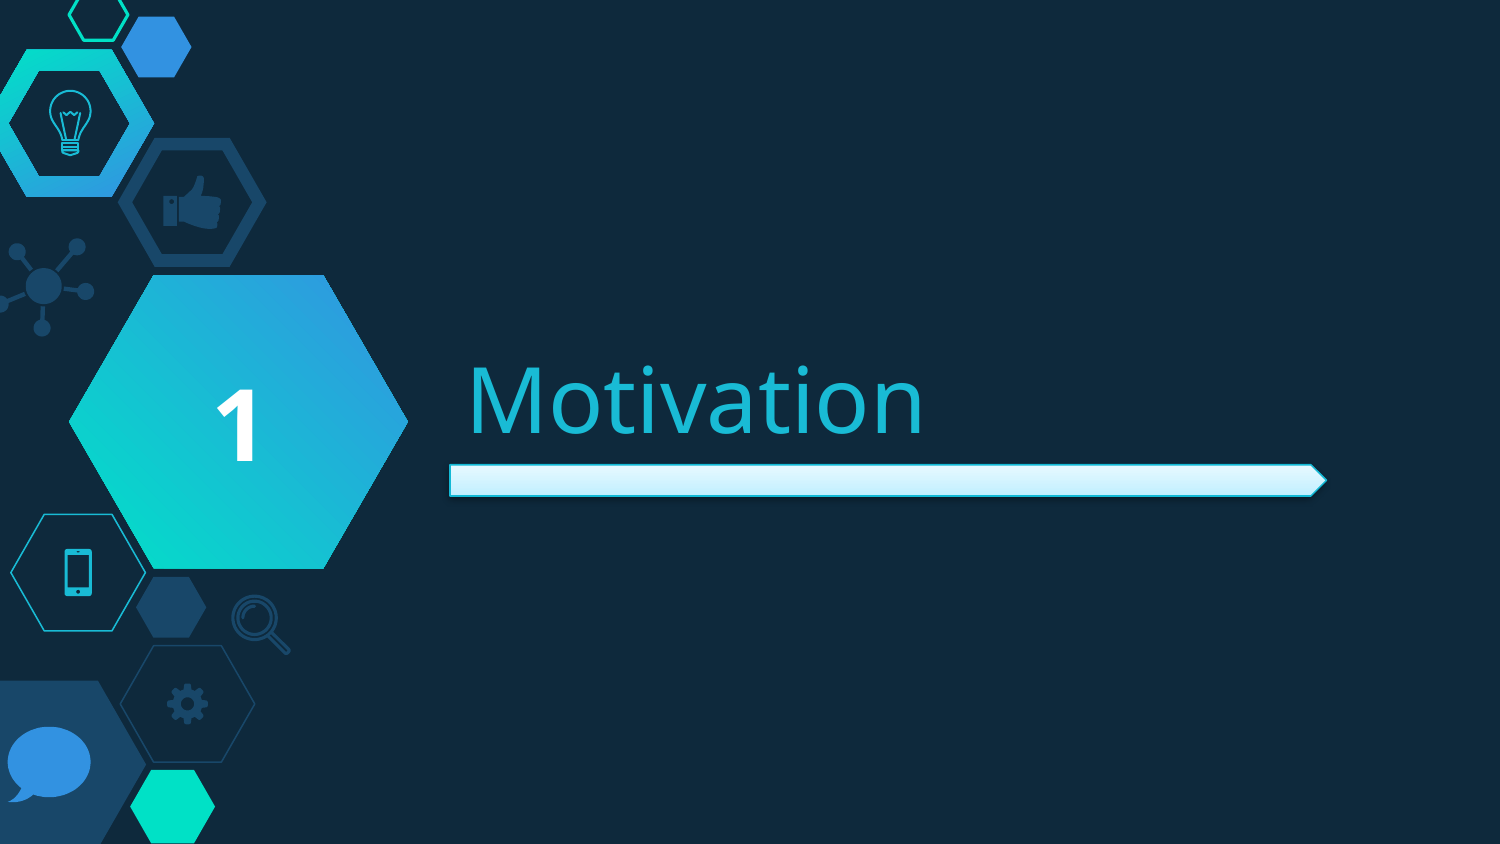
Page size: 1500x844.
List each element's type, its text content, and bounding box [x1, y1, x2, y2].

title Motivation [450, 276, 1375, 467]
text_box [449, 463, 1328, 497]
text_box 1 [70, 276, 410, 568]
